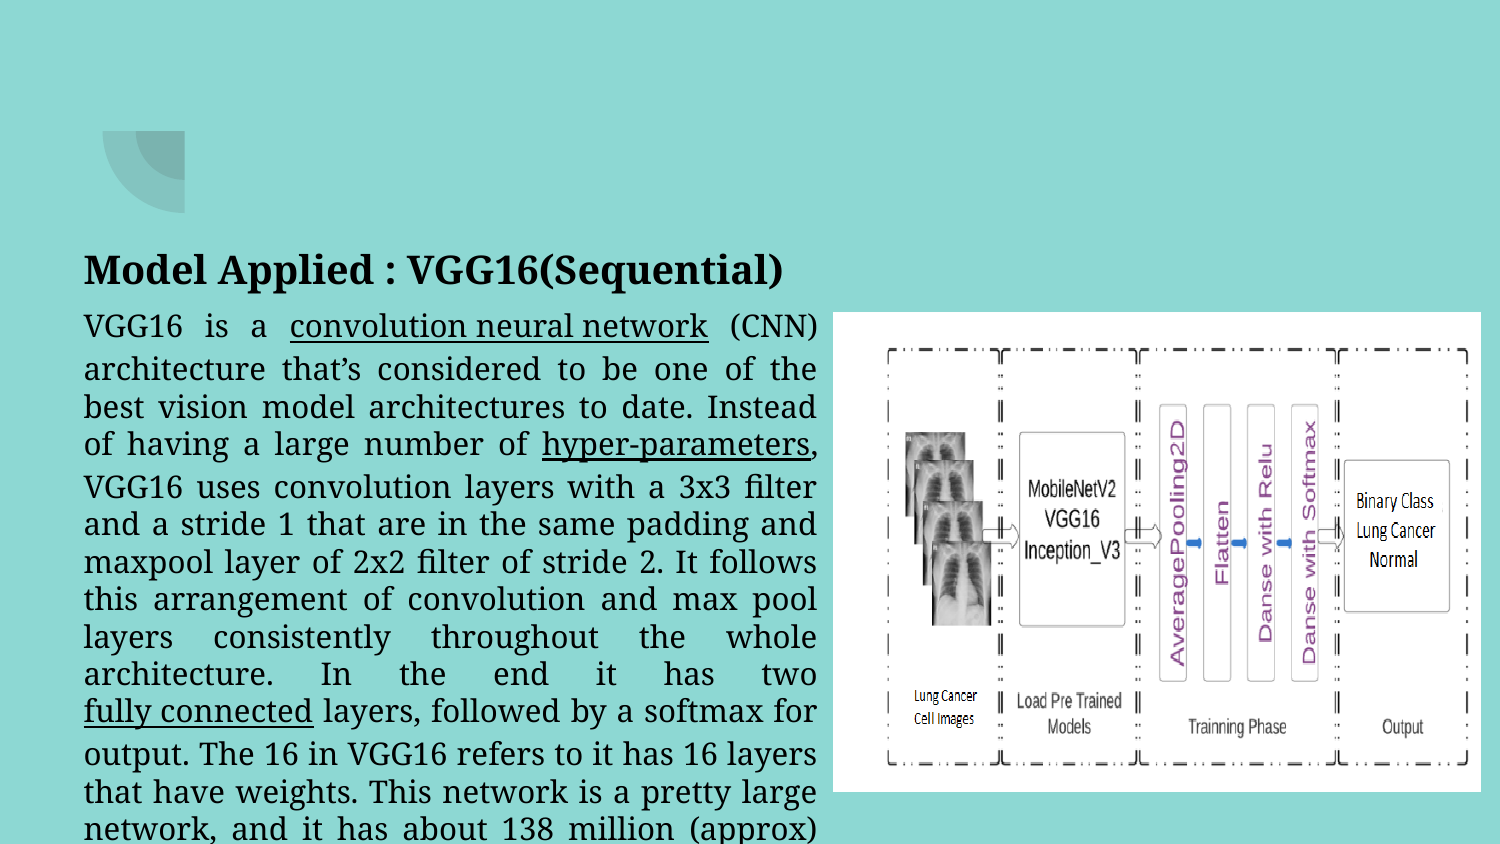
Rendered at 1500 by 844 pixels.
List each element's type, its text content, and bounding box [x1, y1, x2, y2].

picture [833, 312, 1481, 792]
list VGG16 is a convolution neural network (CNN) architecture that’s considered to be one of the best vision model architectures to date. Instead of having a large number of hyper-parameters, VGG16 uses convolution layers with a 3x3 filter and a stride 1 that are in the same padding and maxpool layer of 2x2 filter of stride 2. It follows this arrangement of convolution and max pool layers consistently throughout the whole architecture. In the end it has two fully connected layers, followed by a softmax for output. The 16 in VGG16 refers to it has 16 layers that have weights. This network is a pretty large network, and it has about 138 million (approx) parameters. [68, 291, 834, 811]
title Model Applied : VGG16(Sequential) [68, 223, 1330, 310]
